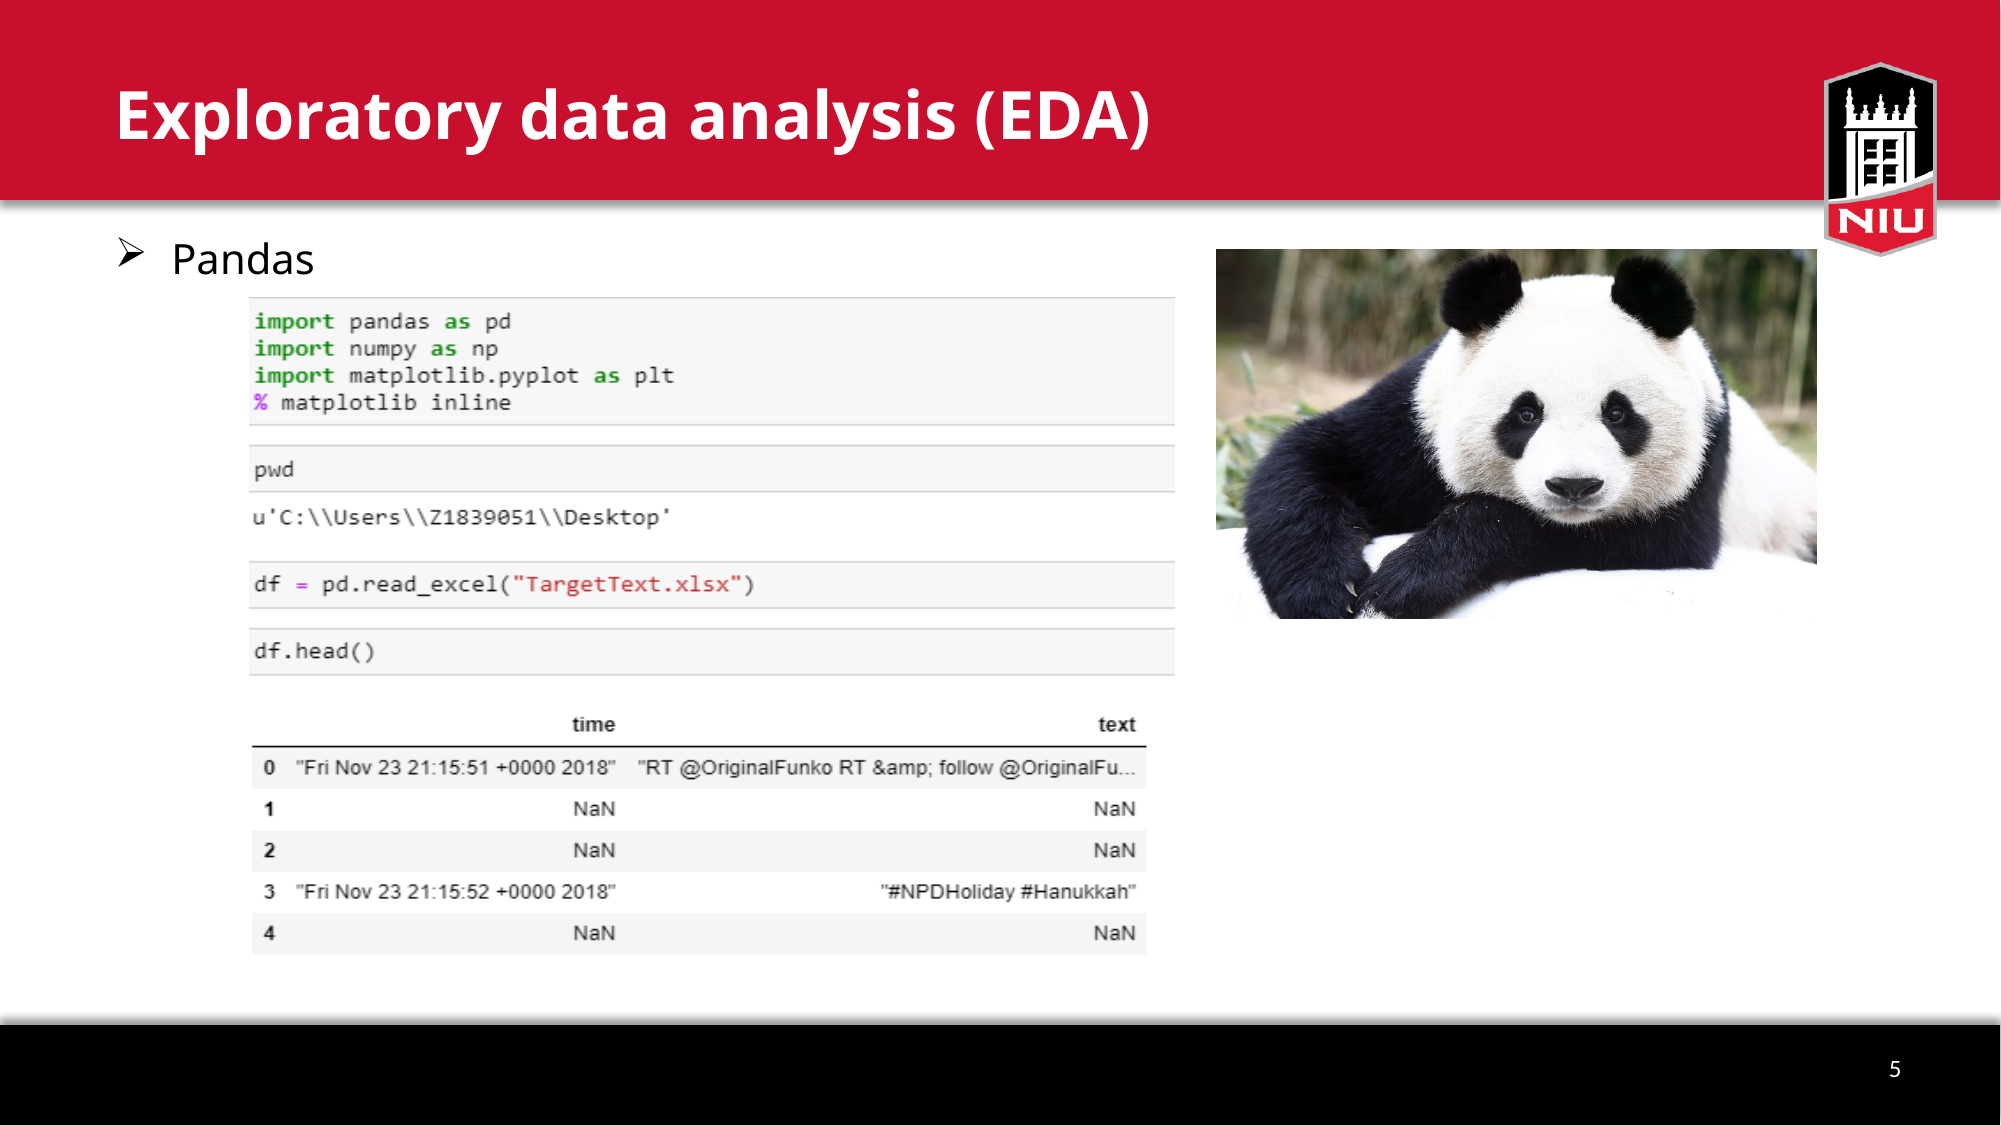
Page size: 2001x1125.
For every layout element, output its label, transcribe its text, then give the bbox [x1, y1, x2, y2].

slide_number 5 [1616, 1037, 1917, 1098]
picture [1216, 249, 1817, 619]
picture [1824, 62, 1937, 257]
list Pandas [99, 224, 1817, 988]
title Exploratory data analysis (EDA) [99, 24, 1750, 200]
picture [249, 297, 1176, 978]
